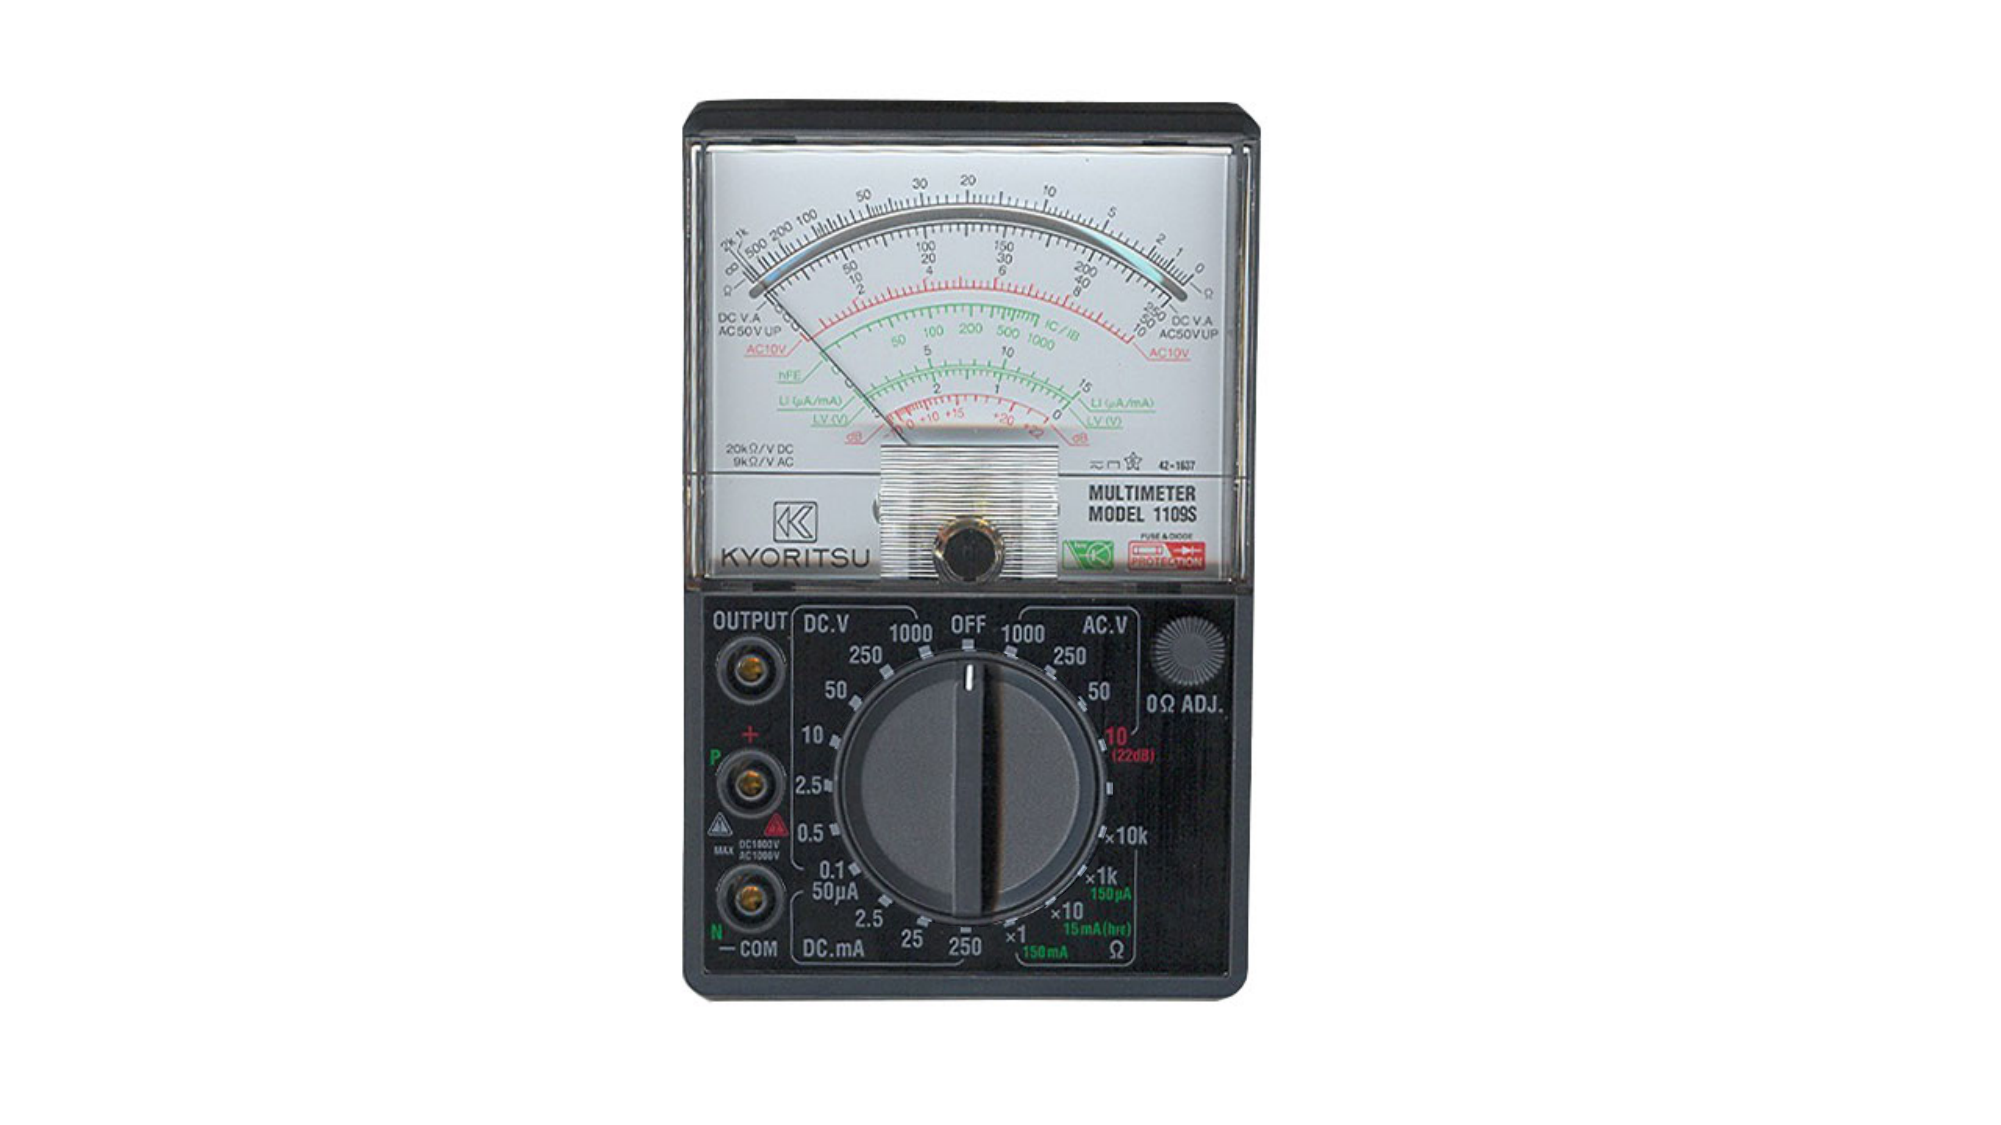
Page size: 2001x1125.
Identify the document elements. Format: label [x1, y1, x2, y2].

picture [531, 77, 1469, 1032]
